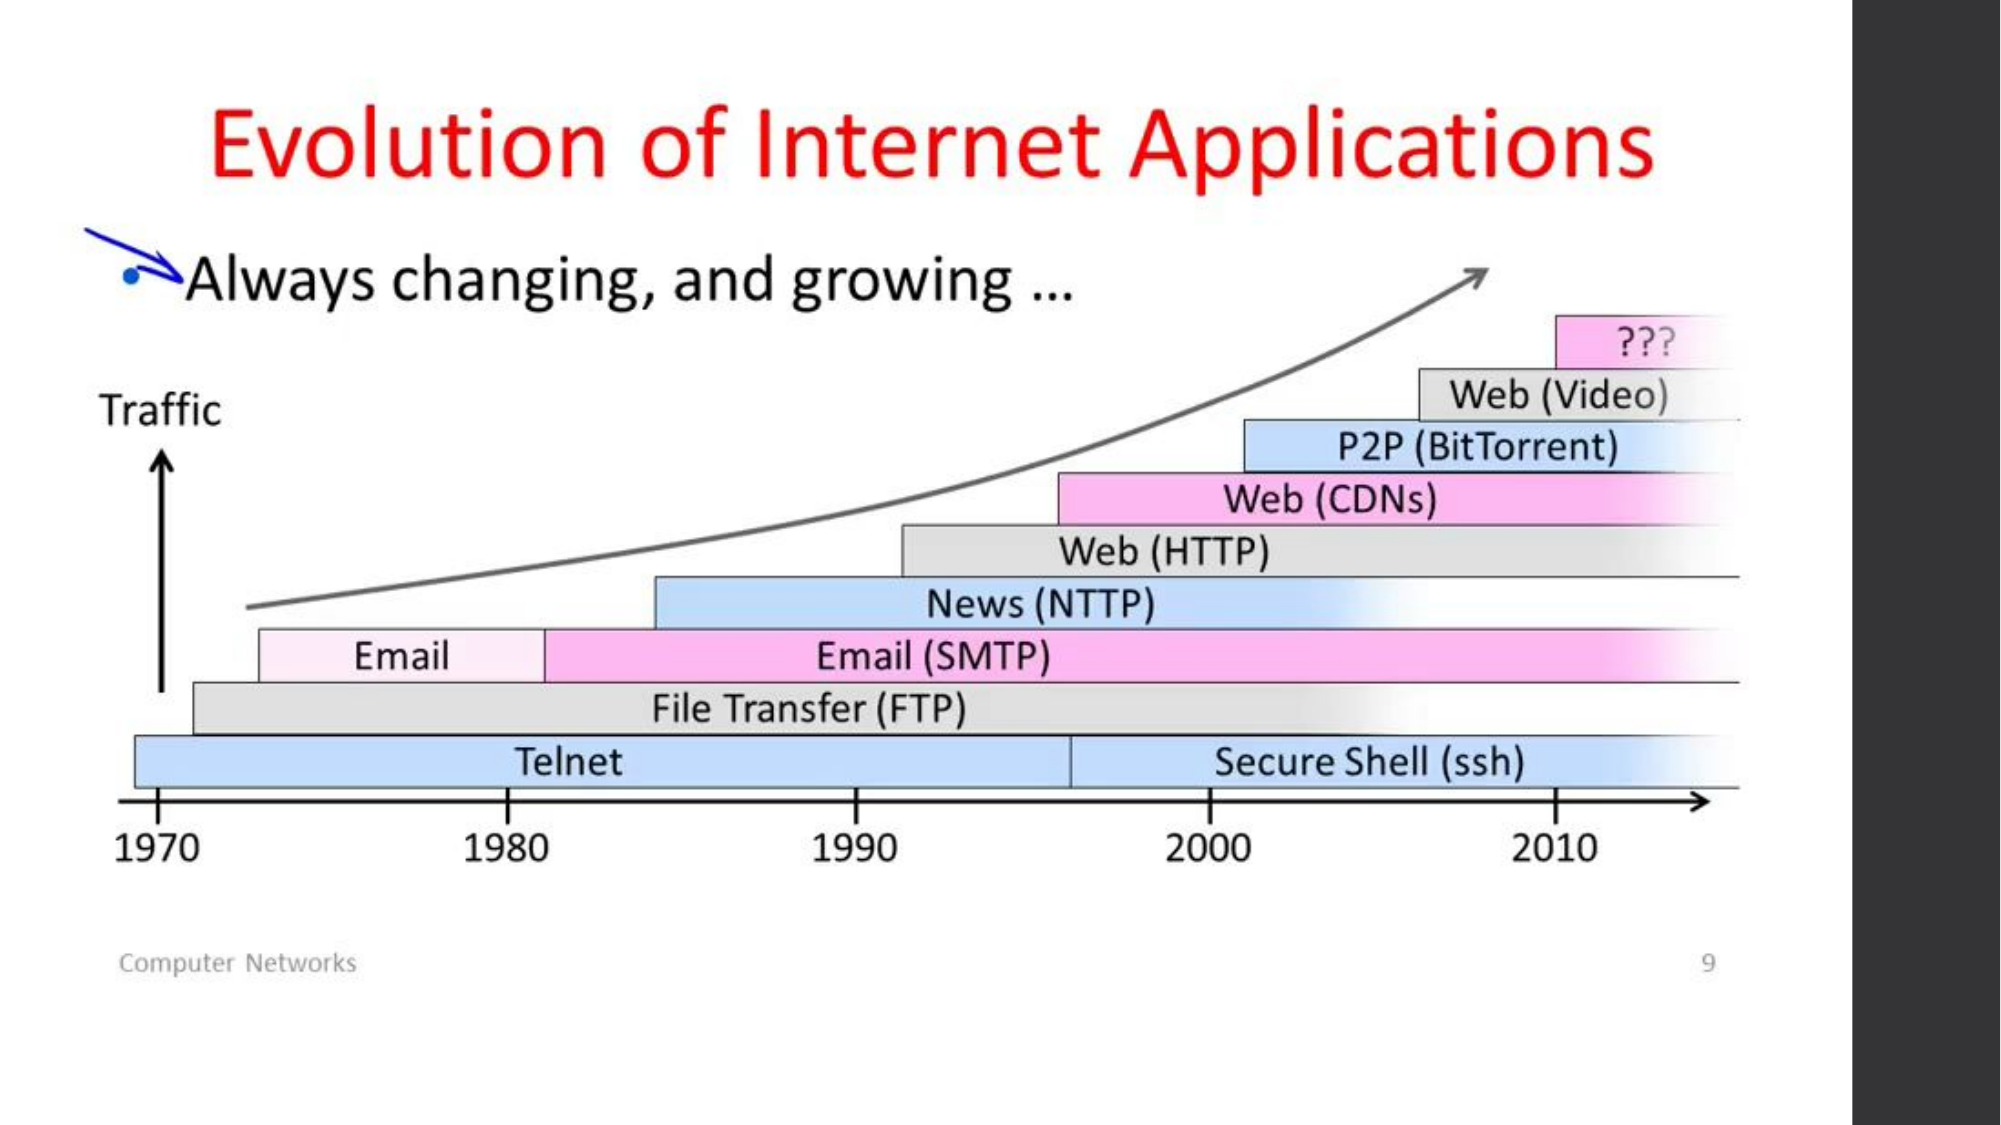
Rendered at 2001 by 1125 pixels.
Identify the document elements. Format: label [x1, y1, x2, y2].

list [58, 20, 1808, 1005]
